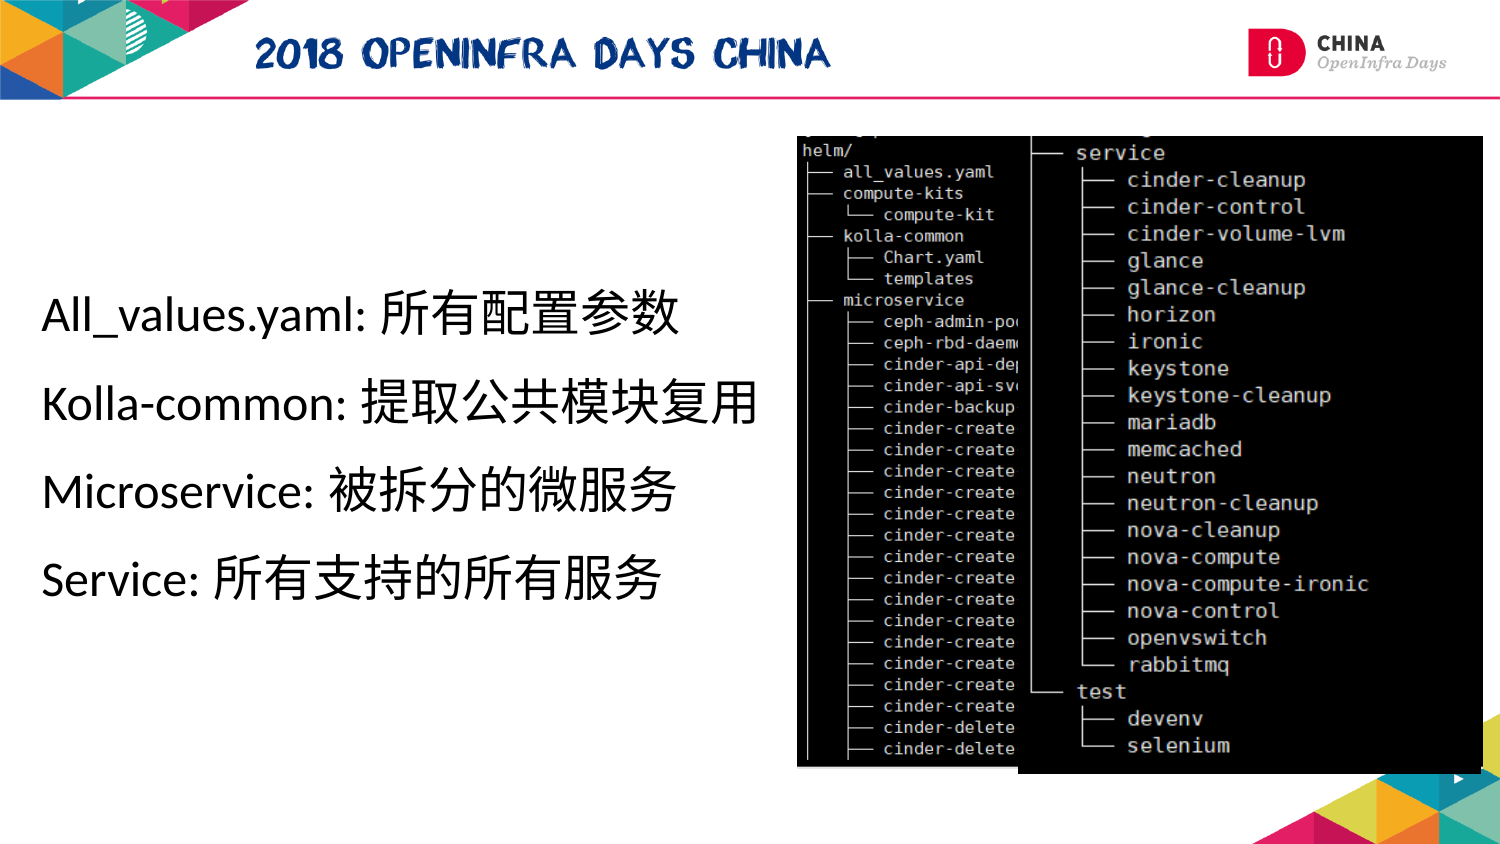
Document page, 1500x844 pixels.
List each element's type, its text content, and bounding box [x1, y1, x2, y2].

text_box Service:所有支持的所有服务 [26, 539, 678, 614]
text_box Microservice:被拆分的微服务 [26, 451, 693, 526]
picture [0, 0, 1500, 844]
text_box Kolla-common:提取公共模块复用 [27, 362, 776, 438]
text_box All_values.yaml:所有配置参数 [26, 274, 695, 350]
